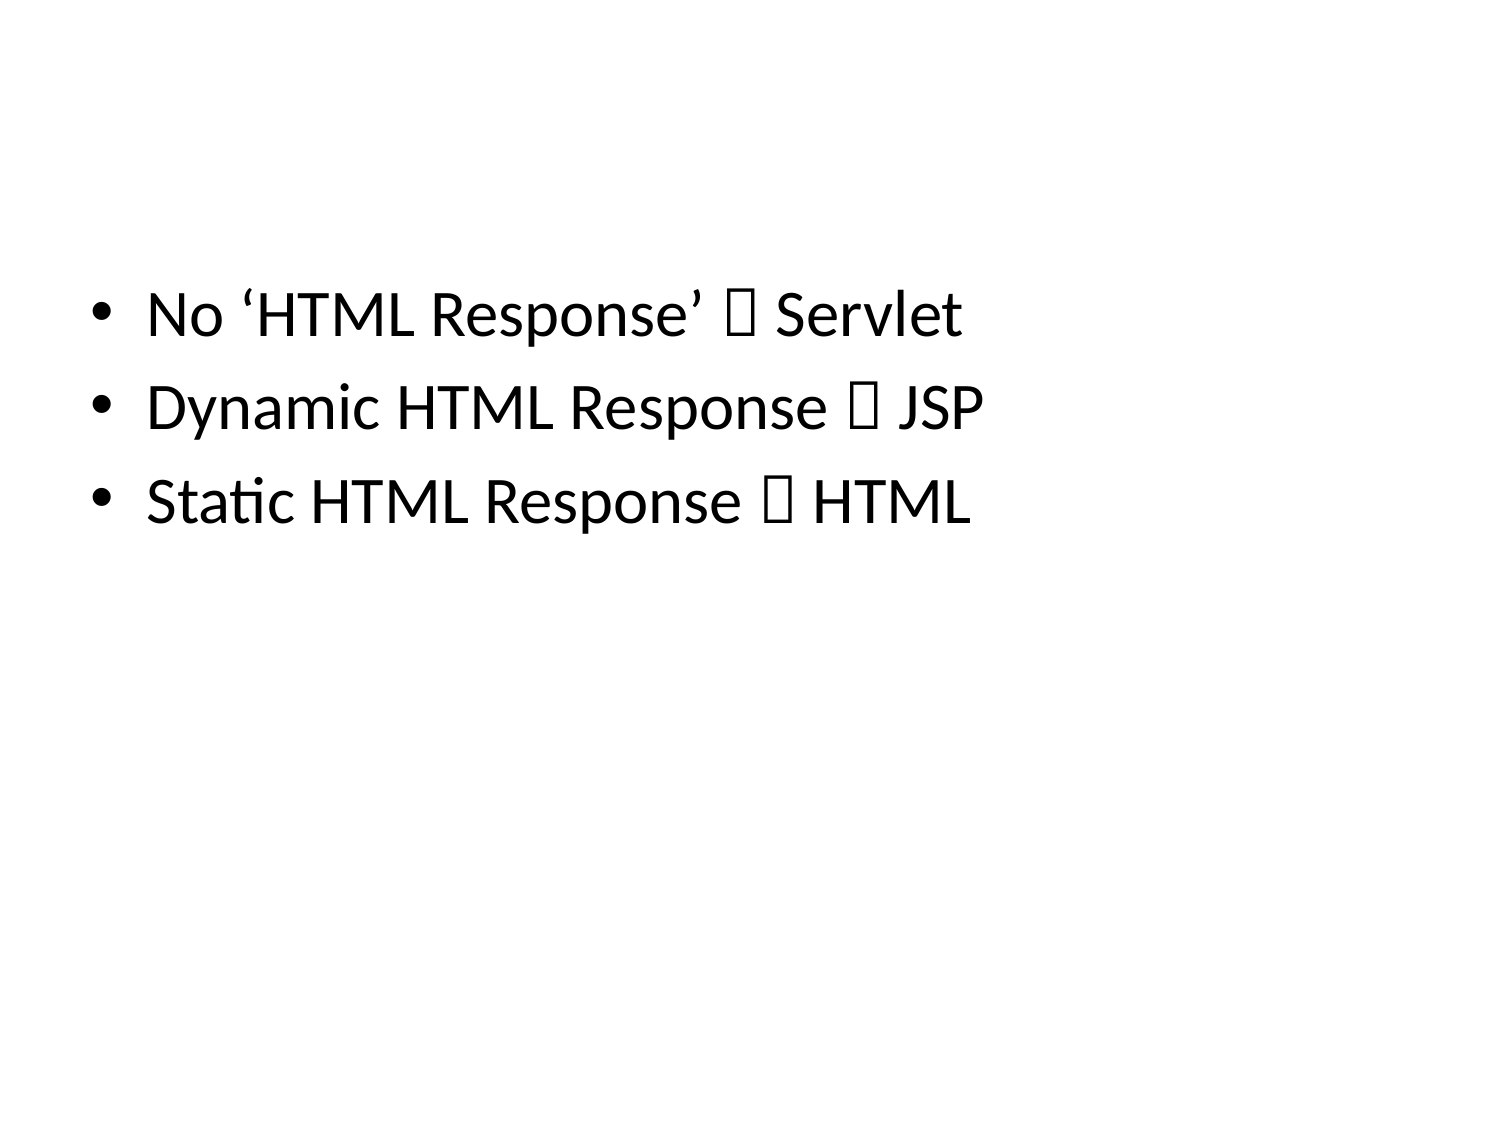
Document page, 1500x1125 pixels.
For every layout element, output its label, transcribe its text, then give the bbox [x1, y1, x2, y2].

list No ‘HTML Response’  Servlet Dynamic HTML Response  JSP Static HTML Response  HTML [75, 262, 1425, 1005]
